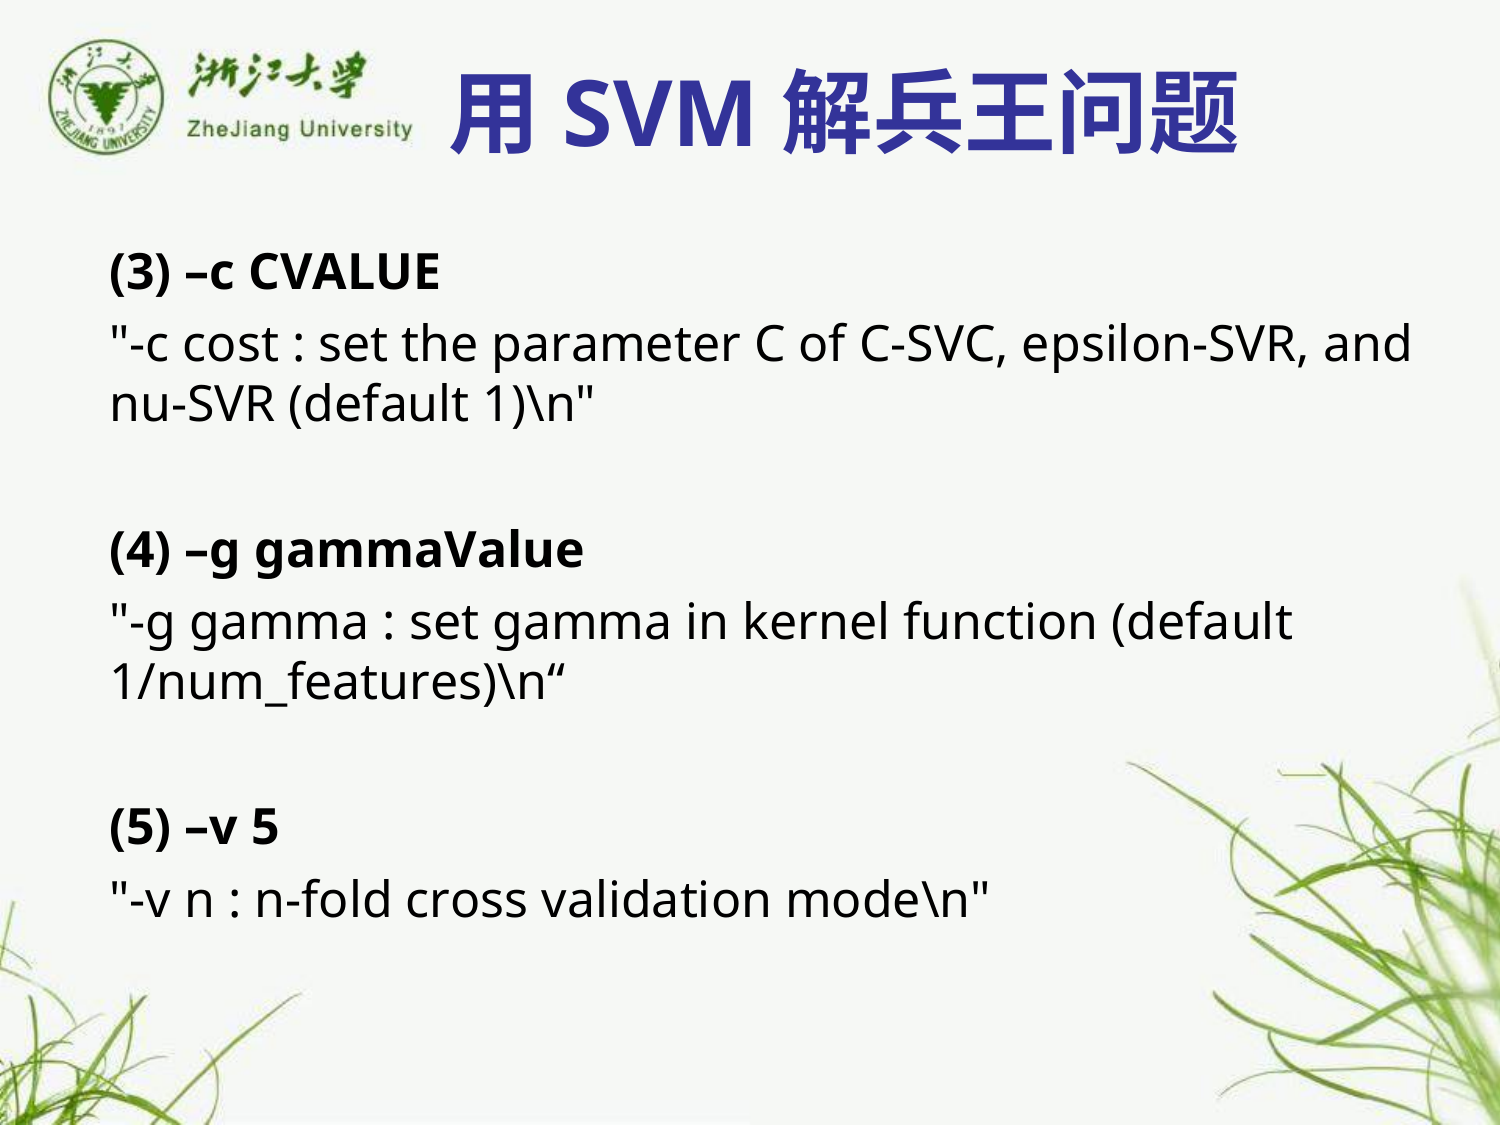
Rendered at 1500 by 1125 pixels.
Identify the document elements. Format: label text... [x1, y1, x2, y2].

picture [0, 1, 1500, 1125]
text_box (3) –c CVALUE "-c cost : set the parameter C of C-SVC, epsilon-SVR, and nu-SVR (default 1)\n" (4) –g gammaValue "-g gamma : set gamma in kernel function (default 1/num_features)\n“ (5) –v 5 "-v n : n-fold cross validation mode\n" [94, 231, 1443, 338]
text_box 用SVM解兵王问题 [370, 37, 1499, 173]
